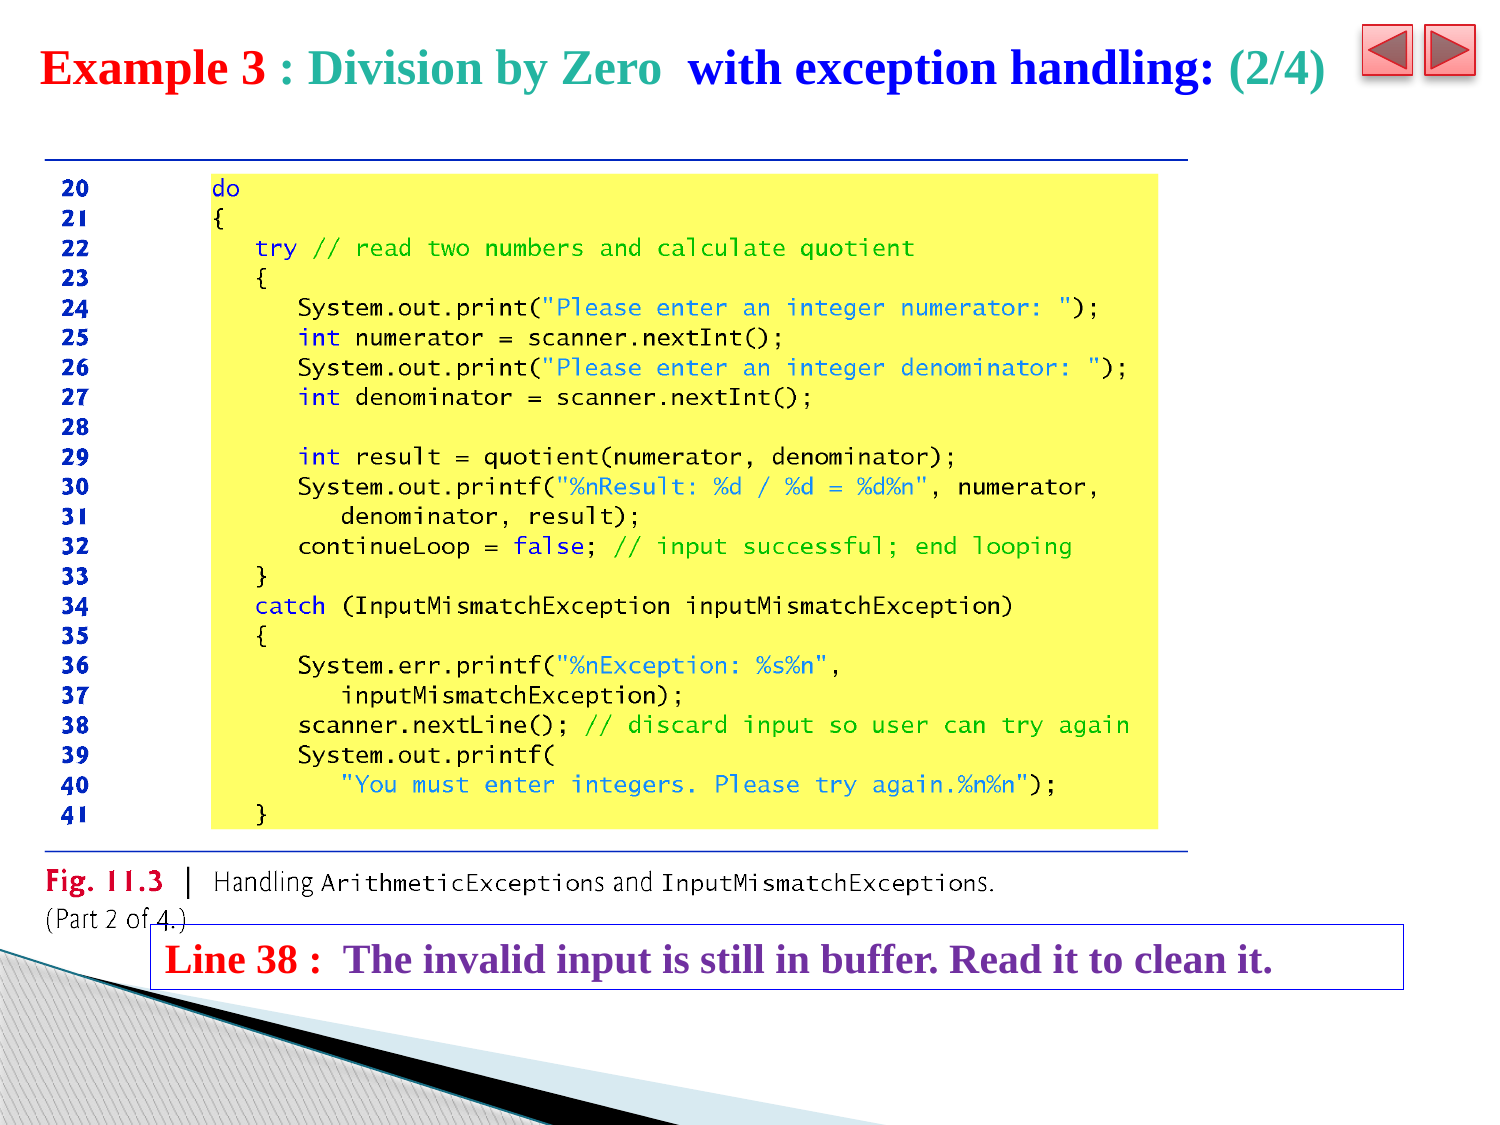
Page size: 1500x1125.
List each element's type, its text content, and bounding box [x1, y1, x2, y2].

picture [0, 106, 1500, 1018]
text_box Example 3 : Division by Zero with exception handling: (2/4) [24, 26, 1350, 102]
